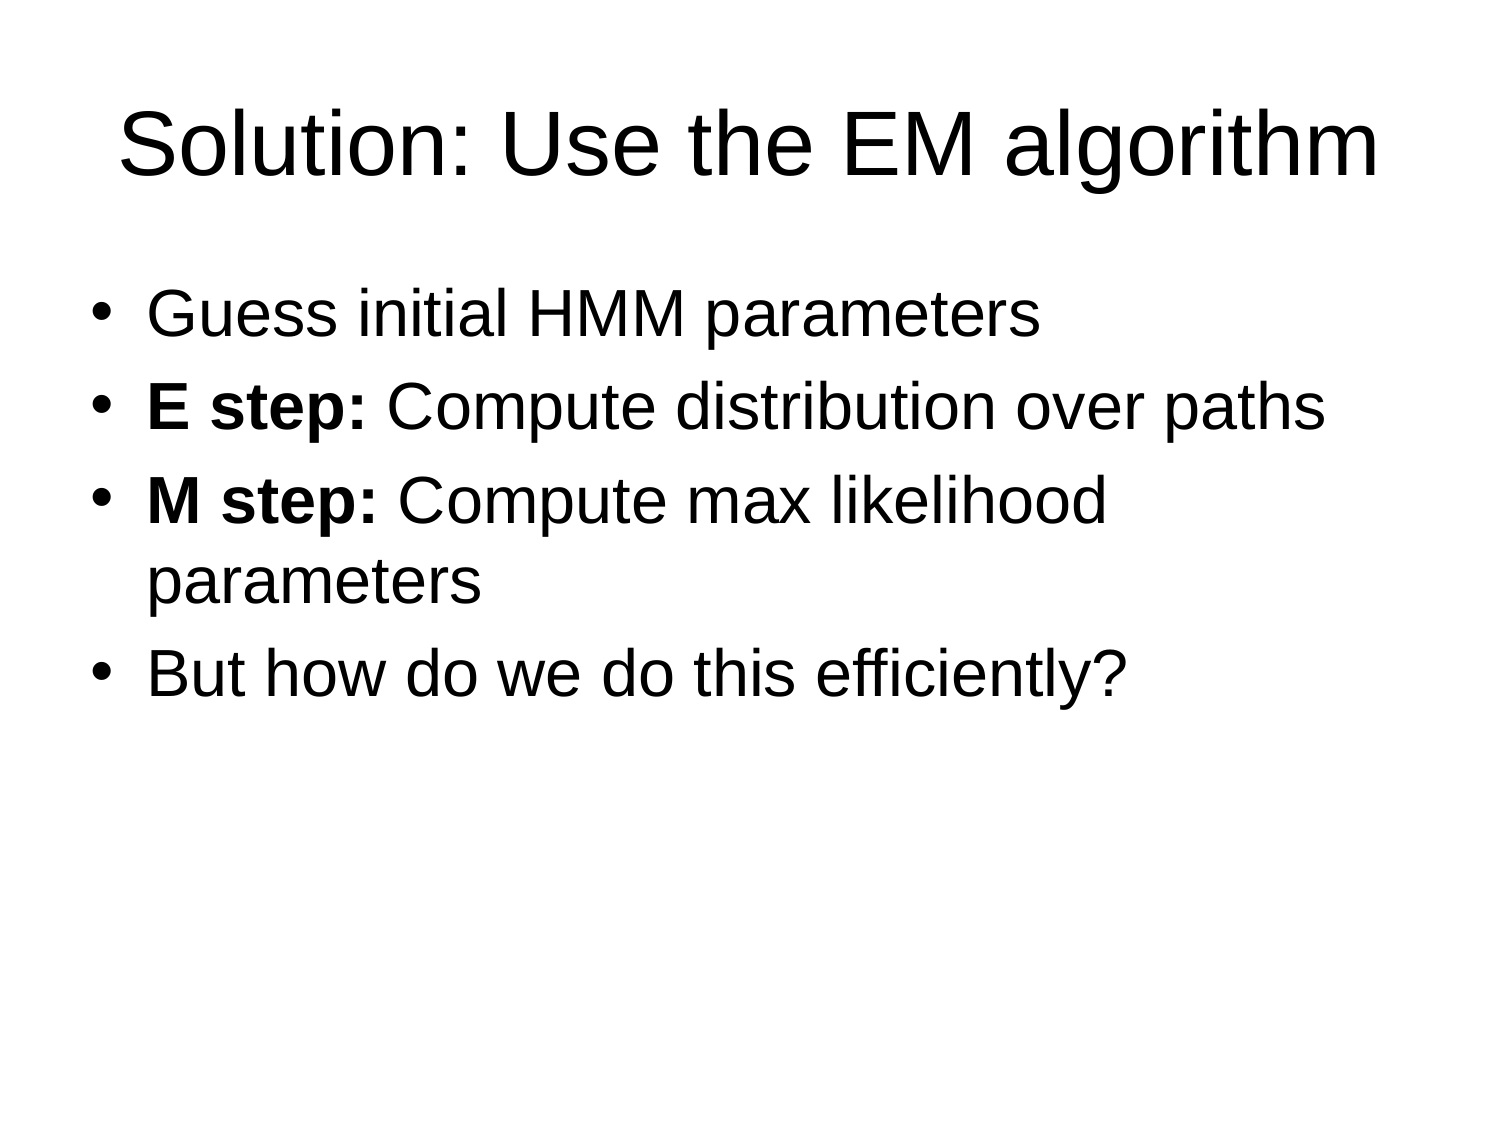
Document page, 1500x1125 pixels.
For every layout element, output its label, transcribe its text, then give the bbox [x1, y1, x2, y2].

title Solution: Use the EM algorithm [75, 45, 1425, 233]
list Guess initial HMM parameters E step: Compute distribution over paths M step: Compute max likelihood parameters But how do we do this efficiently? [75, 262, 1425, 1005]
